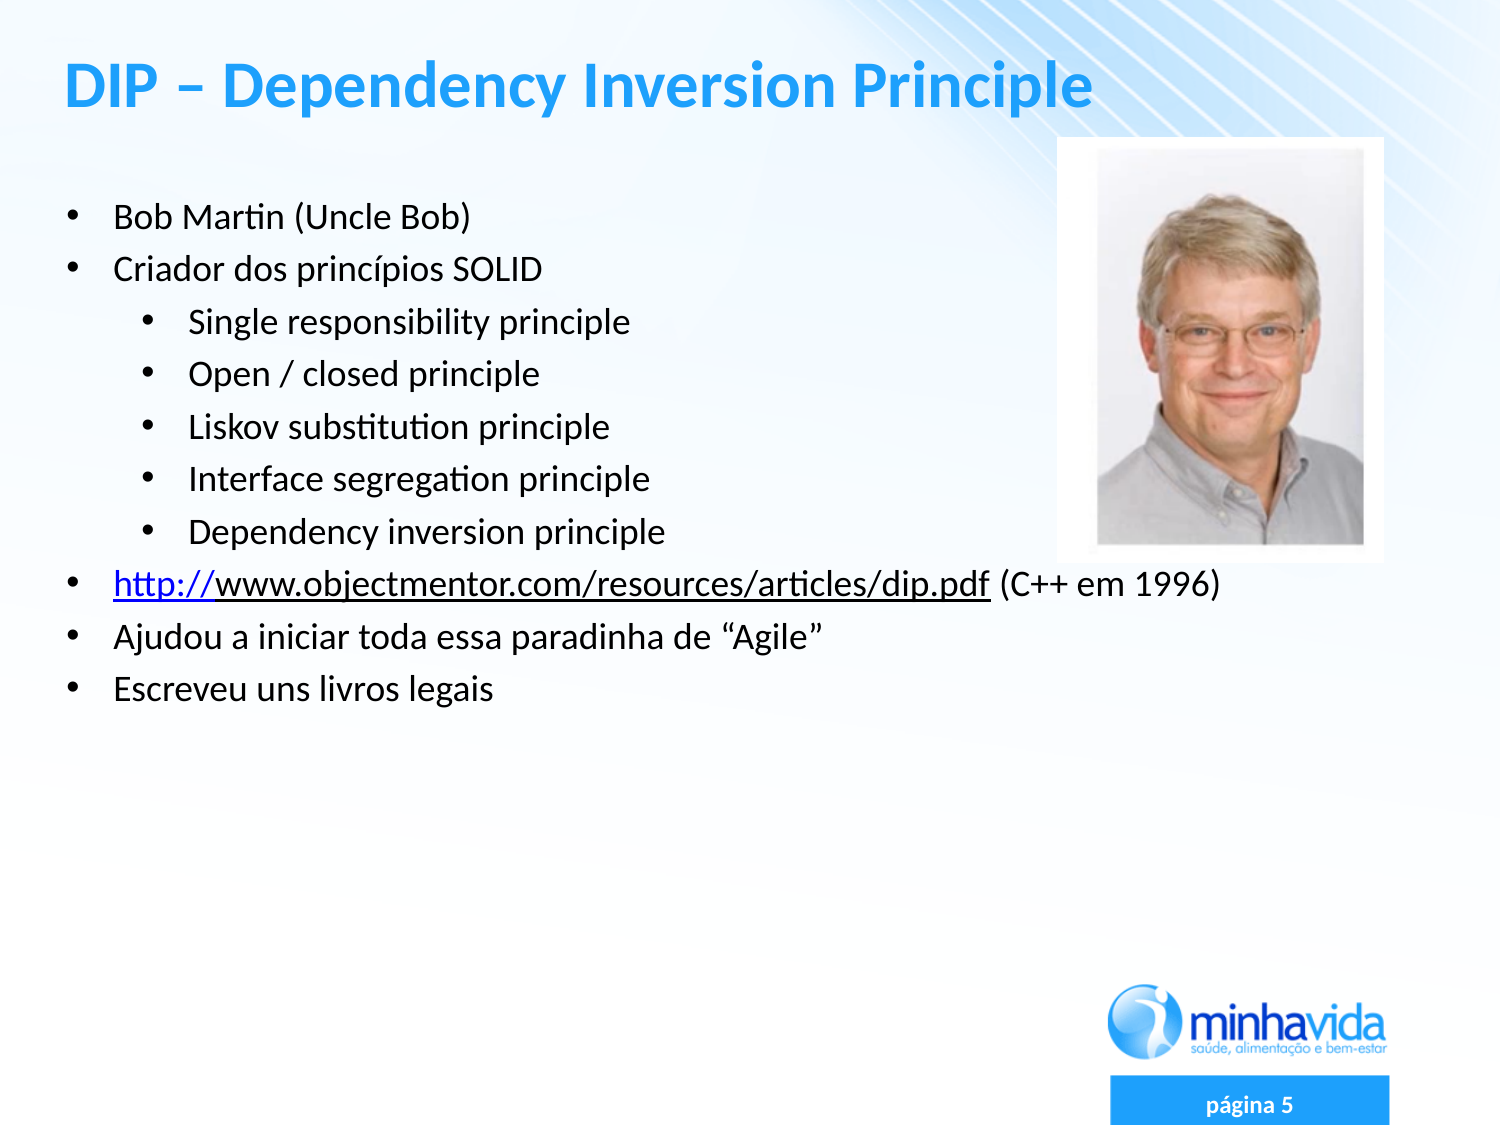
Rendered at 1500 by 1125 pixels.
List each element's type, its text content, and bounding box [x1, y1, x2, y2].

title DIP – Dependency Inversion Principle [49, 33, 1400, 149]
list Bob Martin (Uncle Bob) Criador dos princípios SOLID Single responsibility principle Open / closed principle Liskov substitution principle Interface segregation principle Dependency inversion principle http://www.objectmentor.com/resources/articles/dip.pdf (C++ em 1996) Ajudou a iniciar toda essa paradinha de “Agile” Escreveu uns livros legais [51, 184, 1459, 965]
picture [0, 0, 1500, 1125]
